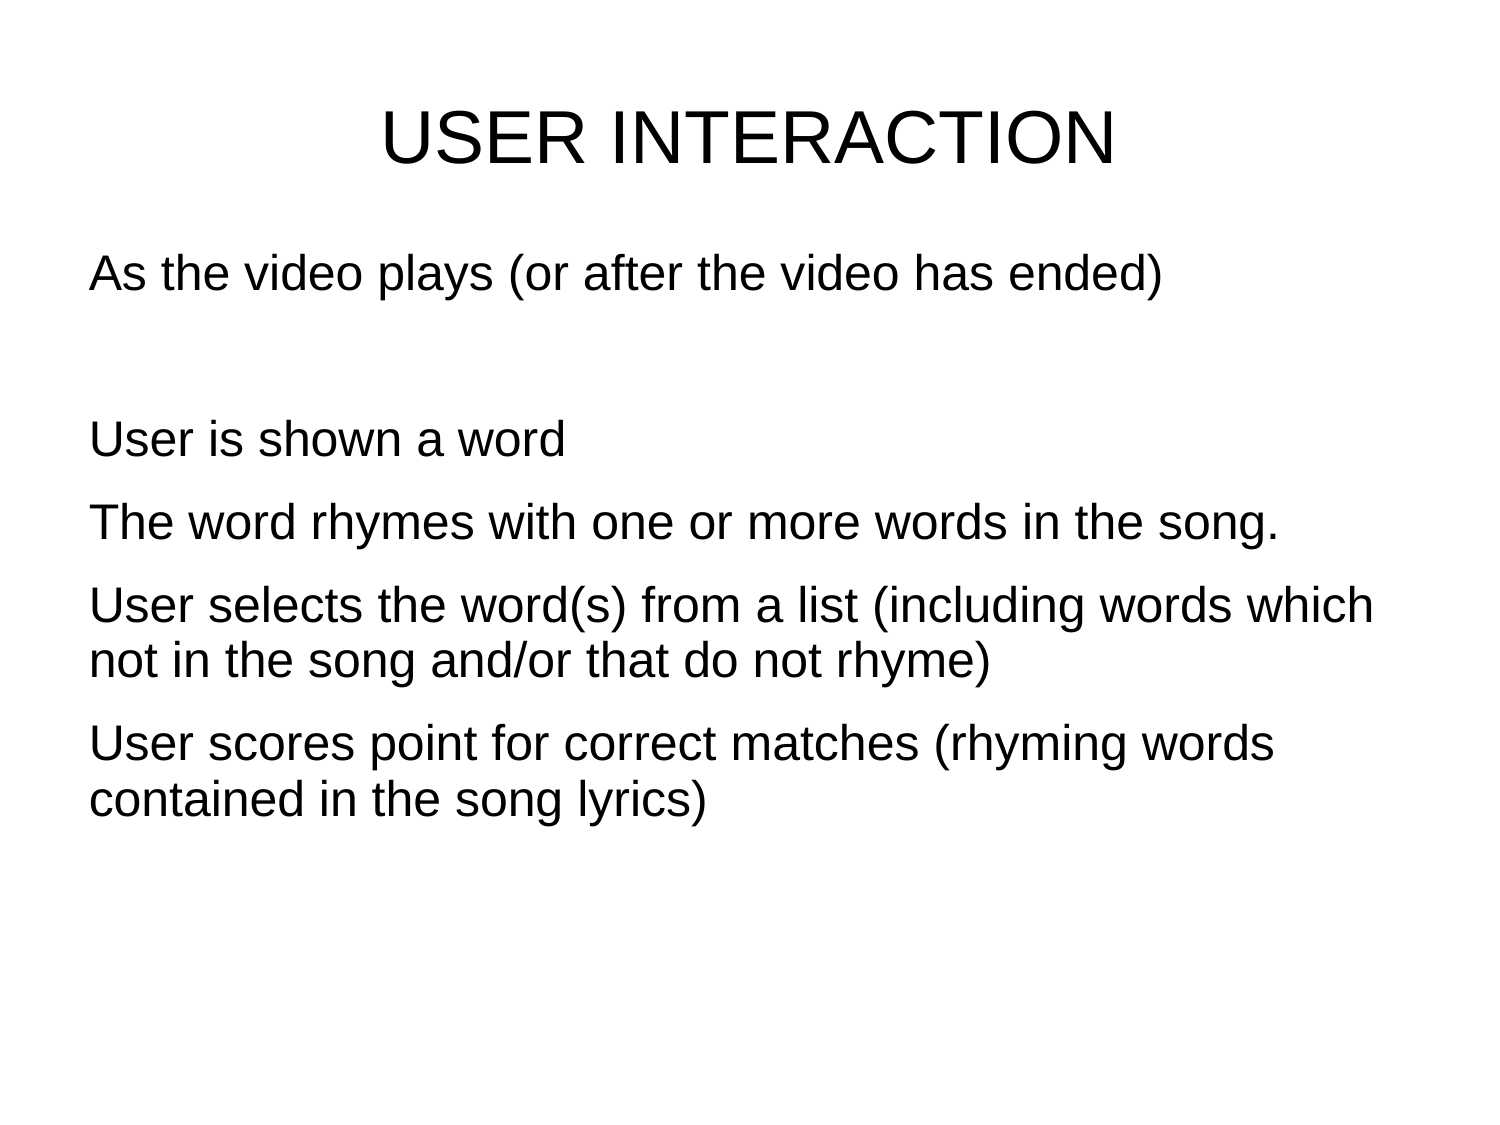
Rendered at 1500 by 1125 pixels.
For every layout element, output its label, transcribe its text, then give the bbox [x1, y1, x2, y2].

list As the video plays (or after the video has ended) User is shown a word The word rhymes with one or more words in the song. User selects the word(s) from a list (including words which not in the song and/or that do not rhyme) User scores point for correct matches (rhyming words contained in the song lyrics) [75, 232, 1425, 975]
title USER INTERACTION [74, 44, 1425, 233]
